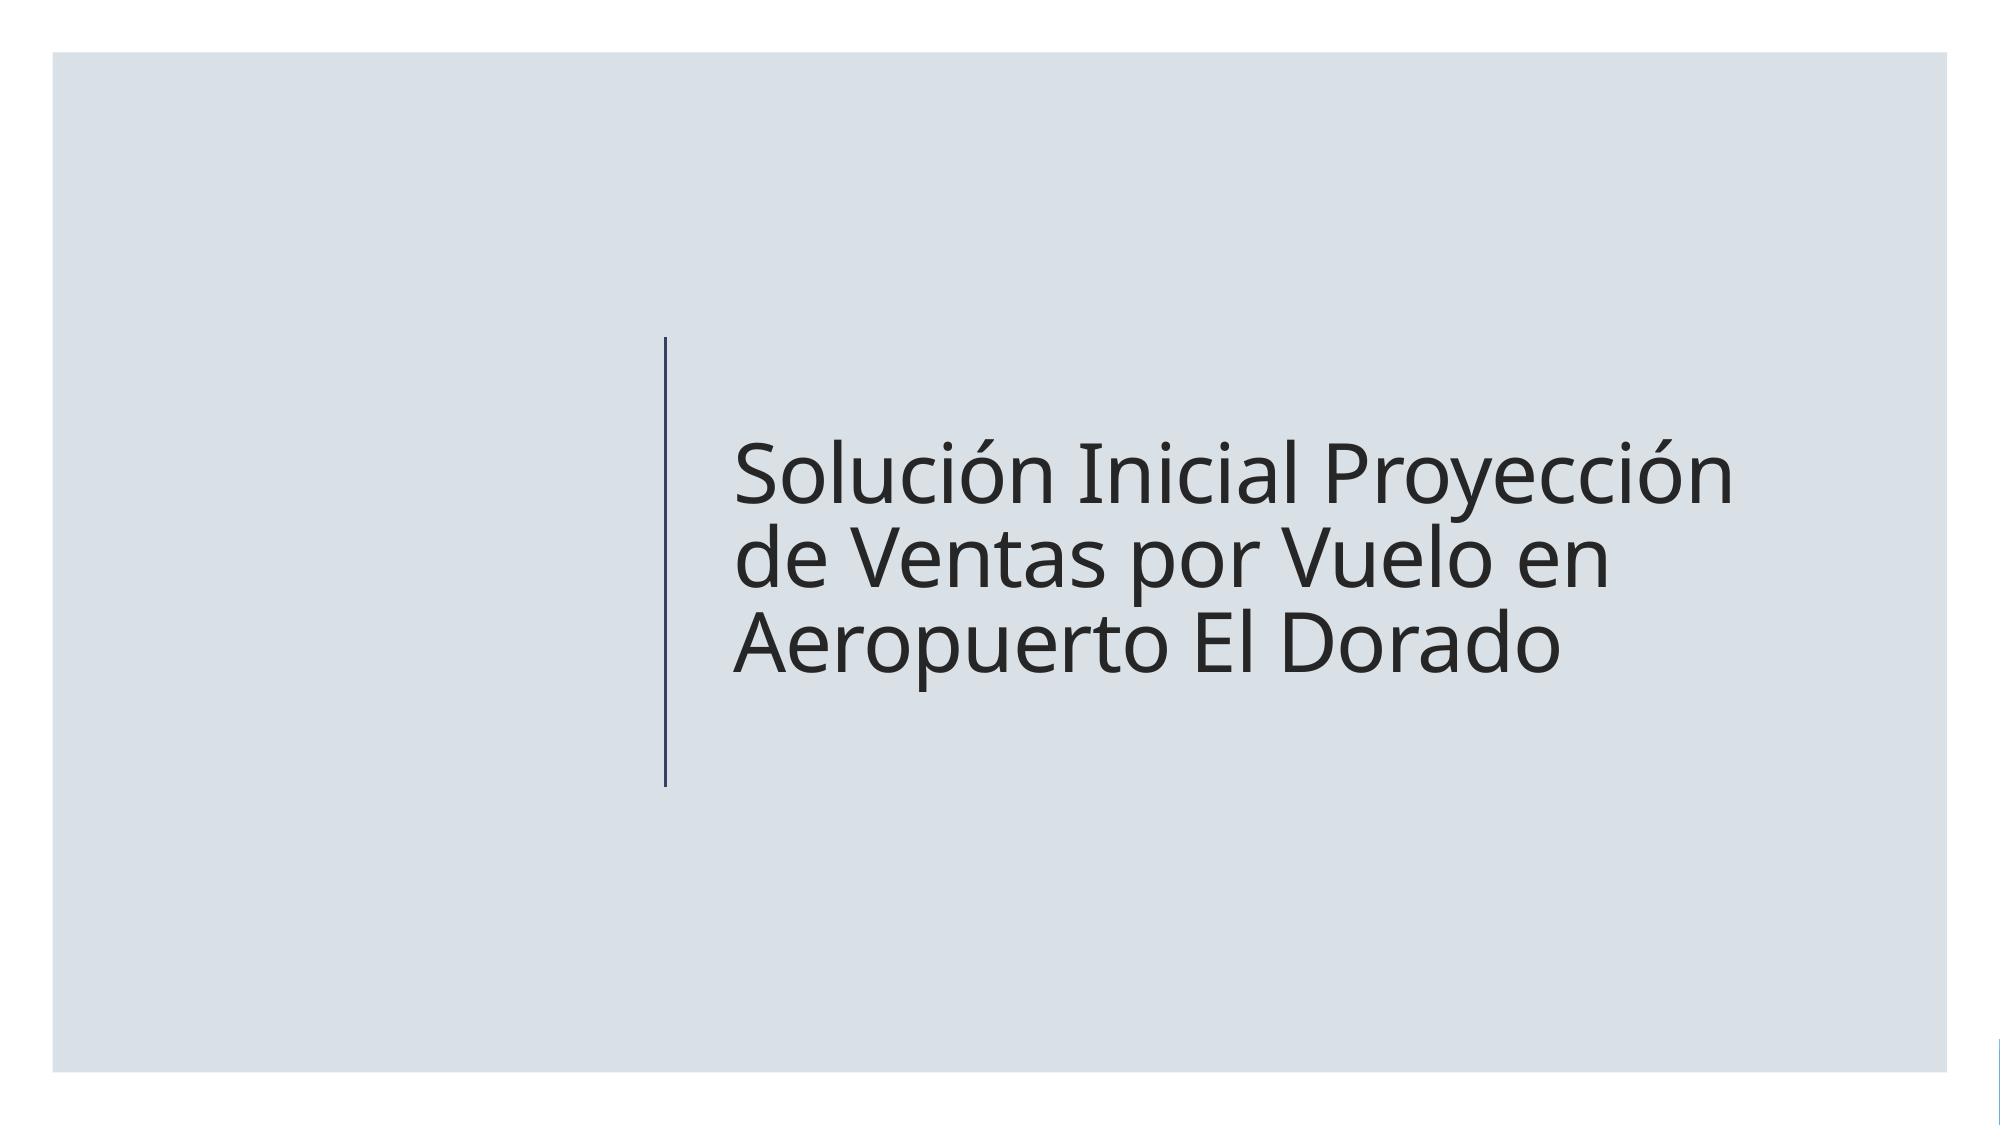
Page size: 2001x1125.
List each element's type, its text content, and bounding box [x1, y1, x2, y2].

title Solución Inicial Proyección de Ventas por Vuelo en Aeropuerto El Dorado [718, 158, 1829, 967]
text_box [0, 0, 2000, 1125]
text_box [51, 51, 1948, 1074]
